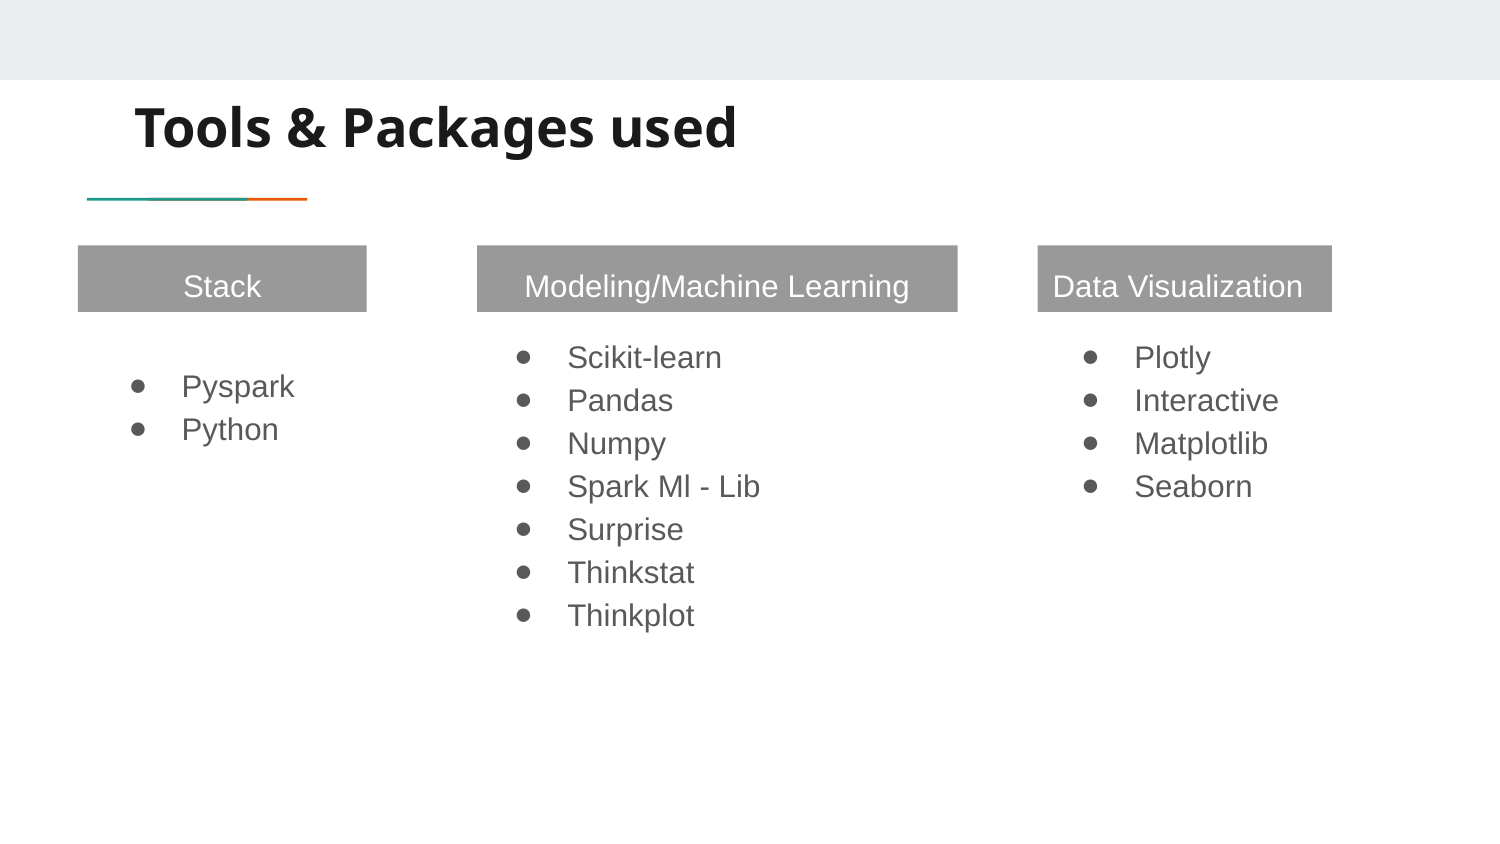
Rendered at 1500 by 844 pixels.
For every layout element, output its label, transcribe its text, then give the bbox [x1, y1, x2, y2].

text_box Data Visualization [1037, 245, 1332, 312]
list Pyspark Python [91, 345, 477, 623]
list Plotly Interactive Matplotlib Seaborn [1044, 245, 1430, 721]
title Tools & Packages used [119, 78, 1381, 167]
text_box Stack [77, 245, 367, 312]
text_box Modeling/Machine Learning [477, 245, 958, 312]
text_box Scikit-learn Pandas Numpy Spark Ml - Lib Surprise Thinkstat Thinkplot [477, 245, 970, 738]
